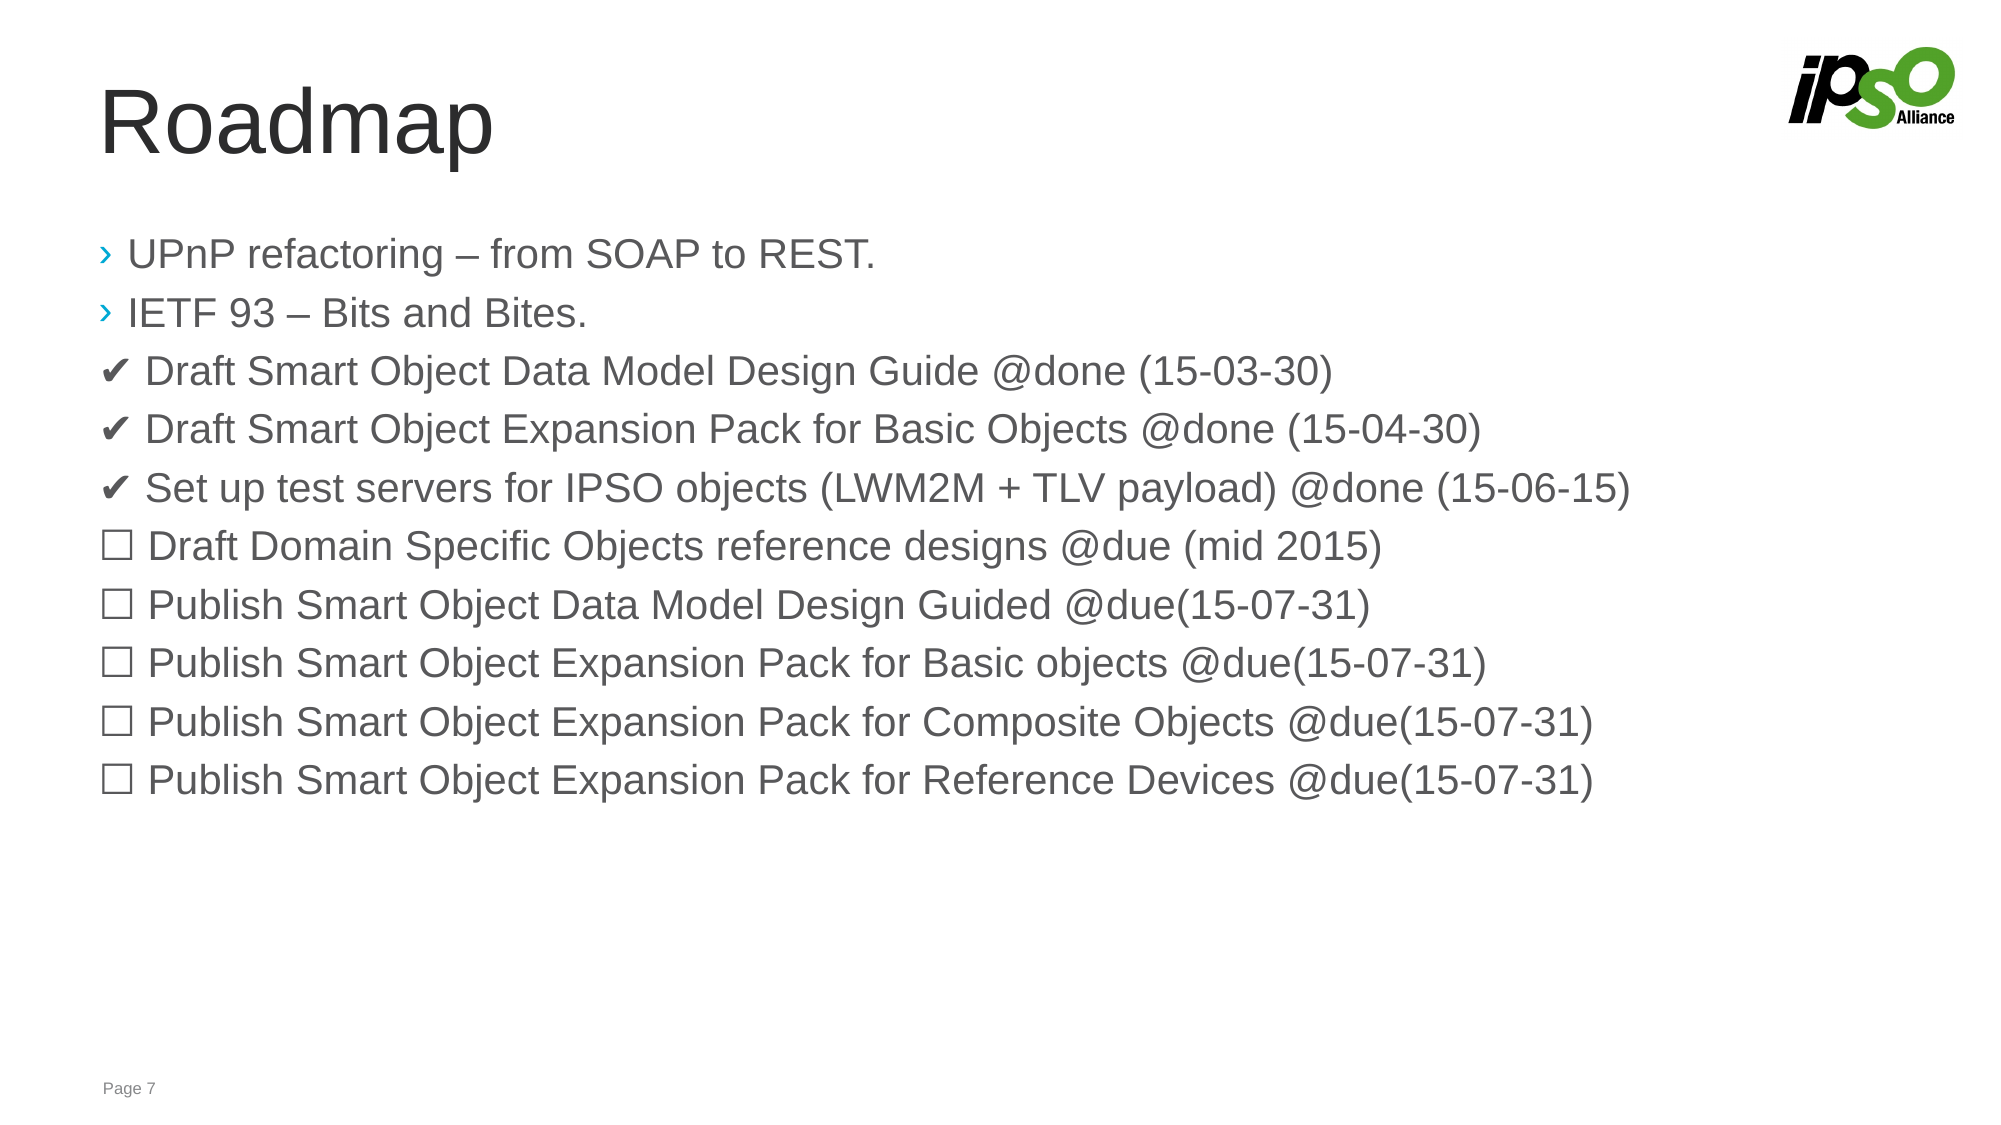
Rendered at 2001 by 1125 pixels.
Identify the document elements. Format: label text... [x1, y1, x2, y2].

list UPnP refactoring – from SOAP to REST. IETF 93 – Bits and Bites. ✔ Draft Smart Object Data Model Design Guide @done (15-03-30) ✔ Draft Smart Object Expansion Pack for Basic Objects @done (15-04-30) ✔ Set up test servers for IPSO objects (LWM2M + TLV payload) @done (15-06-15) ☐ Draft Domain Specific Objects reference designs @due (mid 2015) ☐ Publish Smart Object Data Model Design Guided @due(15-07-31) ☐ Publish Smart Object Expansion Pack for Basic objects @due(15-07-31) ☐ Publish Smart Object Expansion Pack for Composite Objects @due(15-07-31) ☐ Publish Smart Object Expansion Pack for Reference Devices @due(15-07-31) [86, 227, 1908, 1053]
picture [1781, 37, 1963, 140]
title Roadmap [86, 39, 1796, 218]
